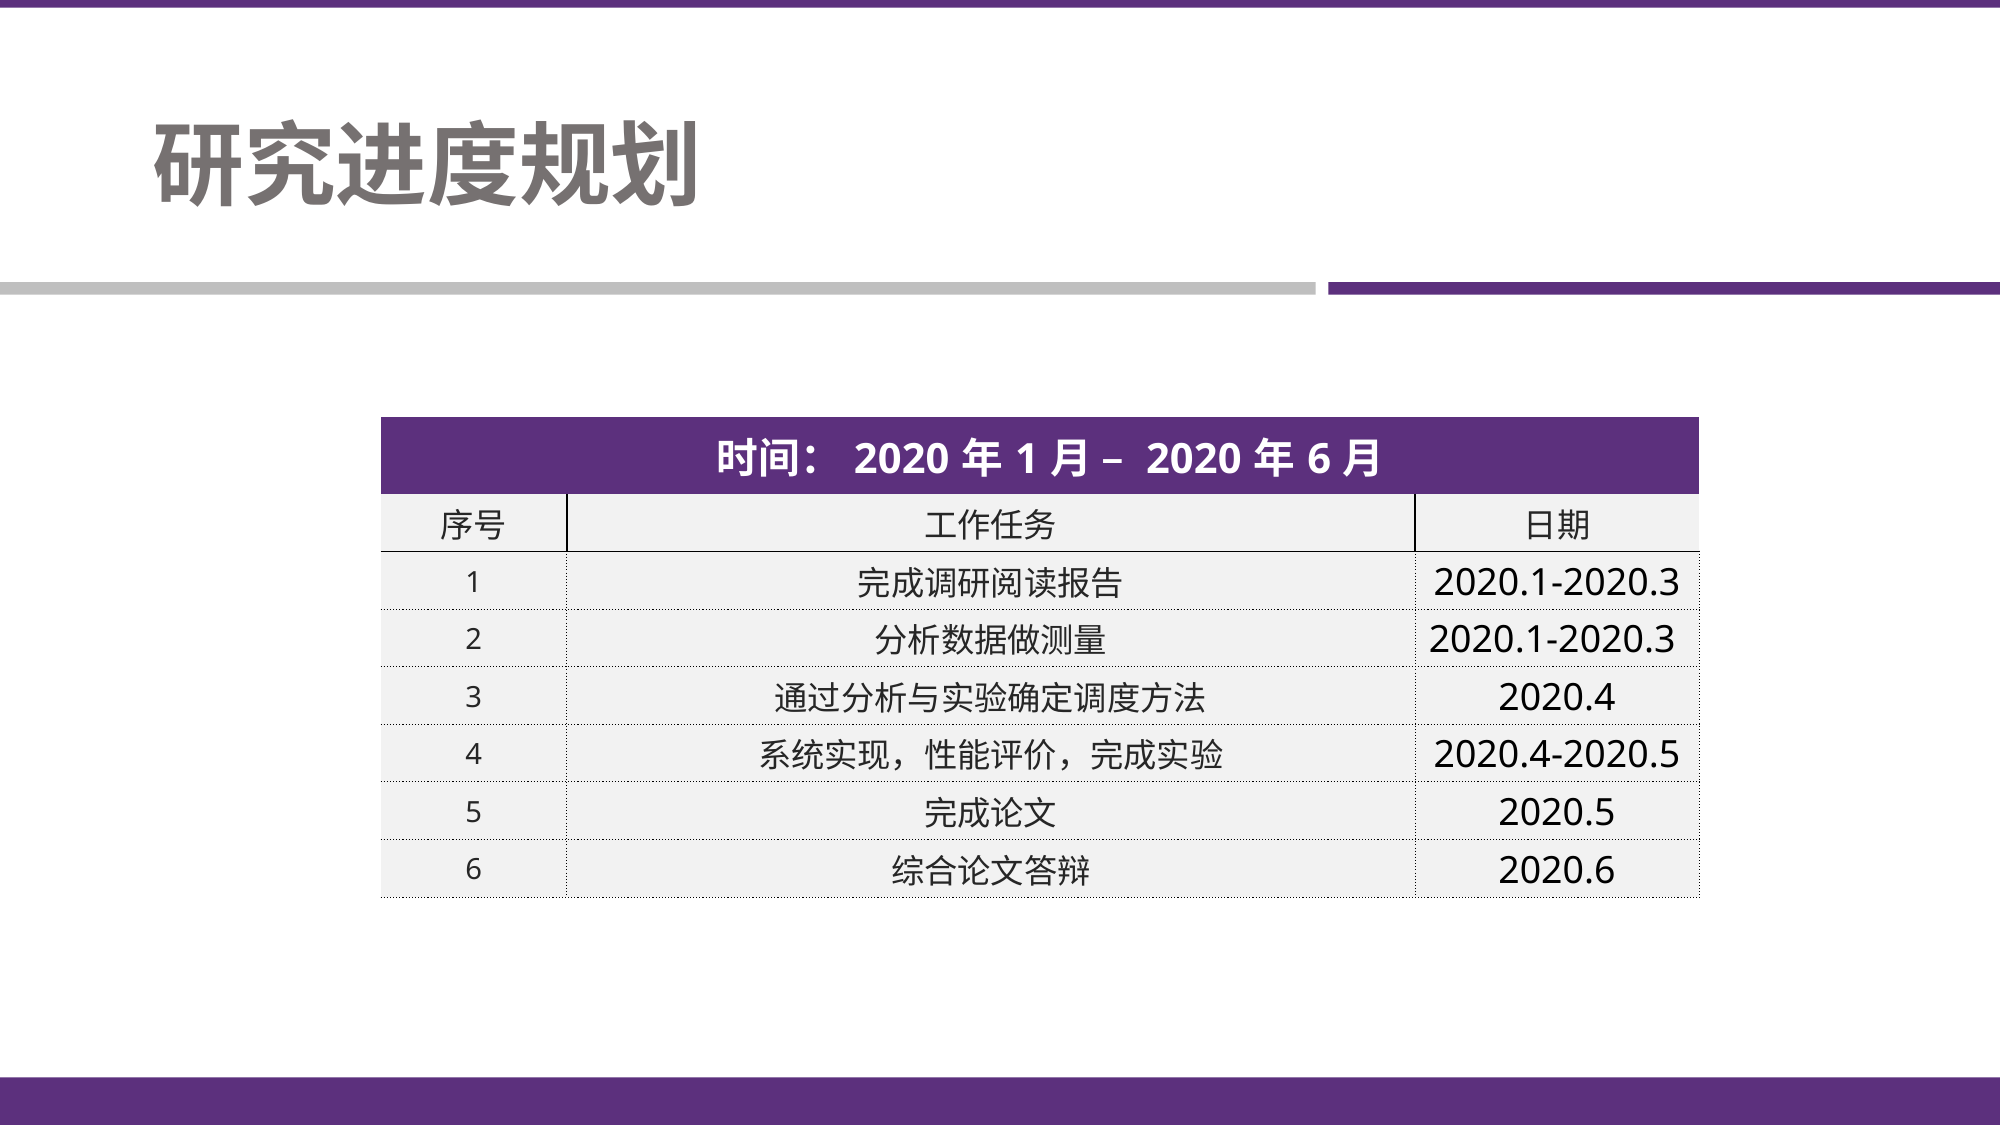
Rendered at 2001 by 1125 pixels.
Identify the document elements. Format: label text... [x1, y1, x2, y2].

table_cell 5 [381, 782, 567, 839]
table_cell 1 [381, 552, 567, 609]
table_cell 2 [381, 609, 567, 667]
table_cell 工作任务 [568, 494, 1414, 551]
table_cell 分析数据做测量 [567, 609, 1415, 667]
table_cell 6 [381, 839, 567, 897]
table_cell 2020.1-2020.3 [1415, 609, 1699, 667]
table_cell 完成调研阅读报告 [567, 552, 1415, 609]
table_cell 综合论文答辩 [567, 839, 1415, 897]
table_cell 2020.4 [1415, 667, 1699, 724]
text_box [0, 282, 2000, 295]
text_box [0, 1076, 2000, 1125]
table_cell 日期 [1416, 494, 1699, 551]
table_cell 2020.1-2020.3 [1415, 552, 1699, 609]
title 研究进度规划 [137, 59, 1863, 278]
table_cell 完成论文 [567, 782, 1415, 839]
table_cell 4 [381, 724, 567, 782]
table_header 时间：2020年1月 – 2020年6月 [381, 417, 1699, 494]
table_cell 2020.5 [1415, 782, 1699, 839]
table_cell 2020.6 [1415, 839, 1699, 897]
text_box [0, 0, 2000, 9]
table_cell 2020.4-2020.5 [1415, 724, 1699, 782]
table_cell 通过分析与实验确定调度方法 [567, 667, 1415, 724]
table_cell 系统实现，性能评价，完成实验 [567, 724, 1415, 782]
table_cell 序号 [381, 494, 566, 551]
table_cell 3 [381, 667, 567, 724]
